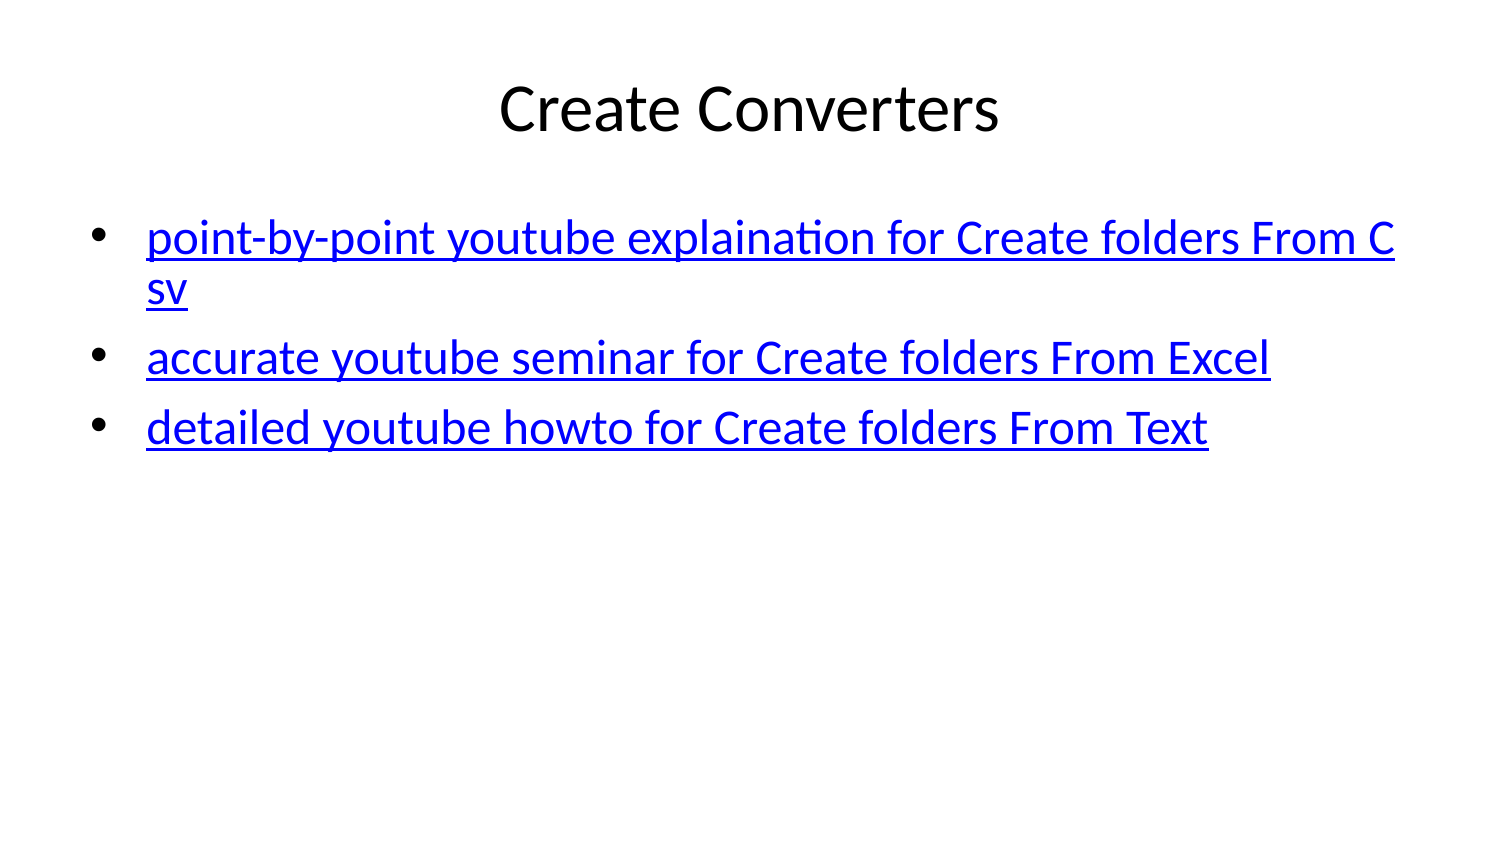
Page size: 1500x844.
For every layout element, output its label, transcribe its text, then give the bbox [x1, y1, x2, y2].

title Create Converters [75, 33, 1425, 175]
list point-by-point youtube explaination for Create folders From Csv accurate youtube seminar for Create folders From Excel detailed youtube howto for Create folders From Text [75, 196, 1425, 754]
